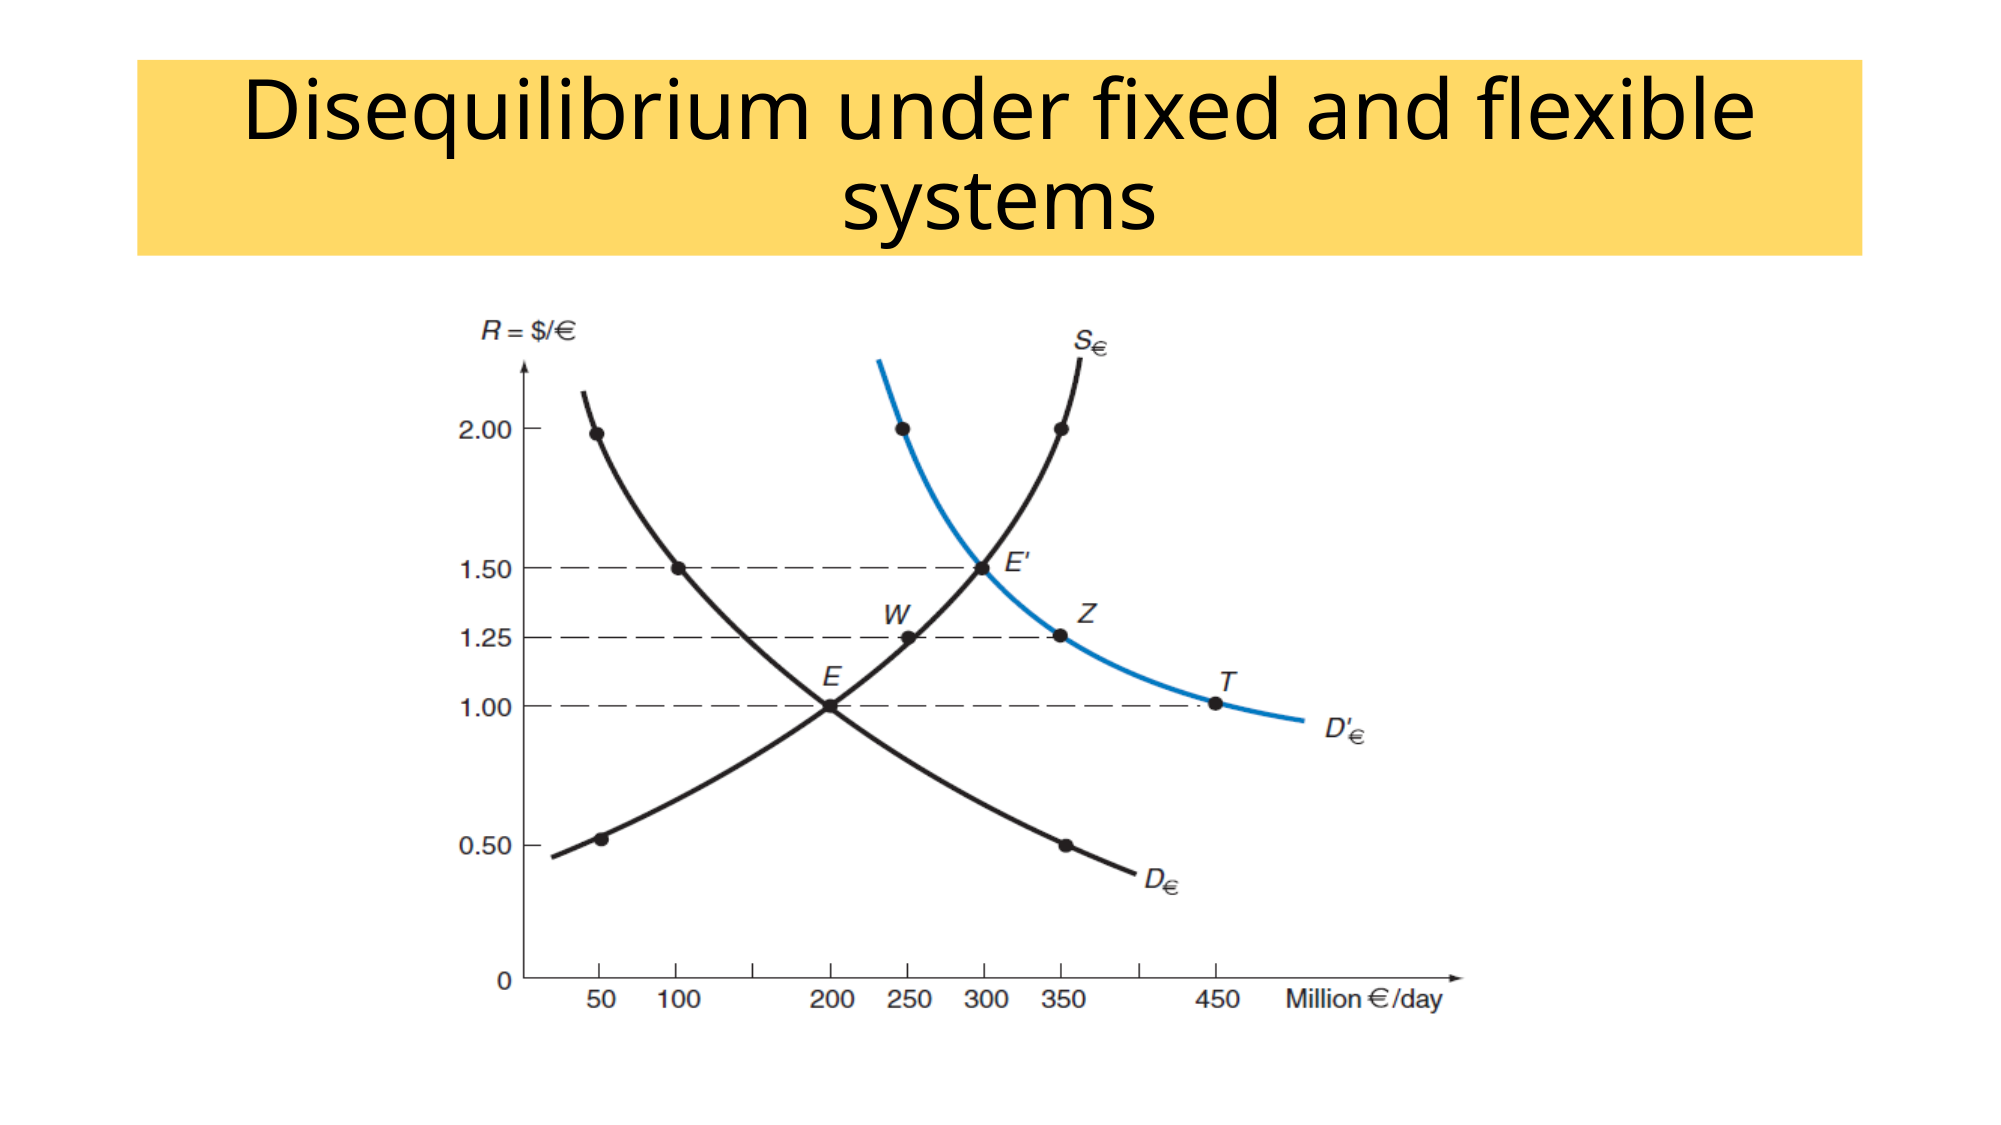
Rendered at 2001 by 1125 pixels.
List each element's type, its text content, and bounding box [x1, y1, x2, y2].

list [454, 291, 1546, 1020]
title Disequilibrium under fixed and flexible systems [137, 59, 1863, 256]
